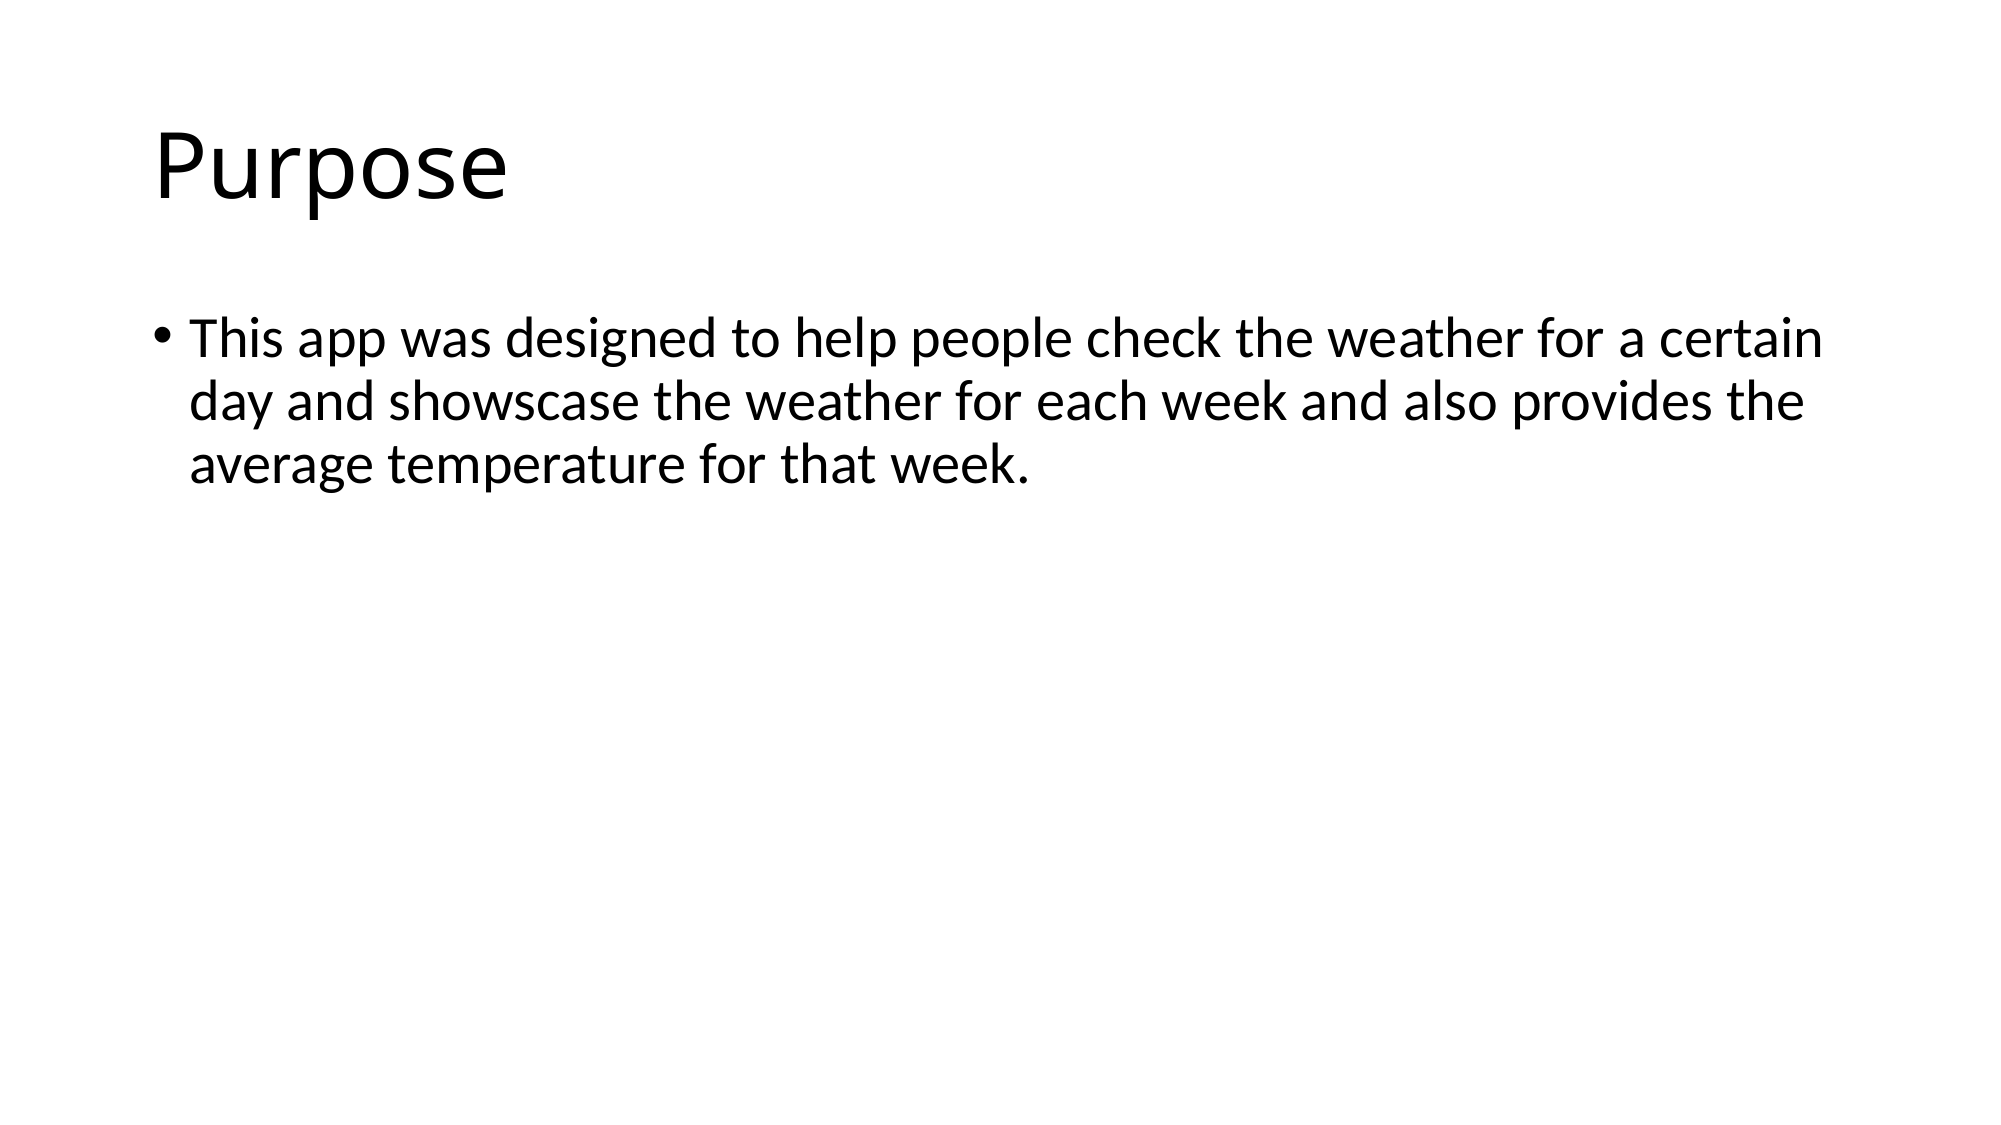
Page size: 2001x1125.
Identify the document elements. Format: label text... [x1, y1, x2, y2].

title Purpose [137, 59, 1863, 278]
list This app was designed to help people check the weather for a certain day and showscase the weather for each week and also provides the average temperature for that week. [137, 299, 1863, 1014]
